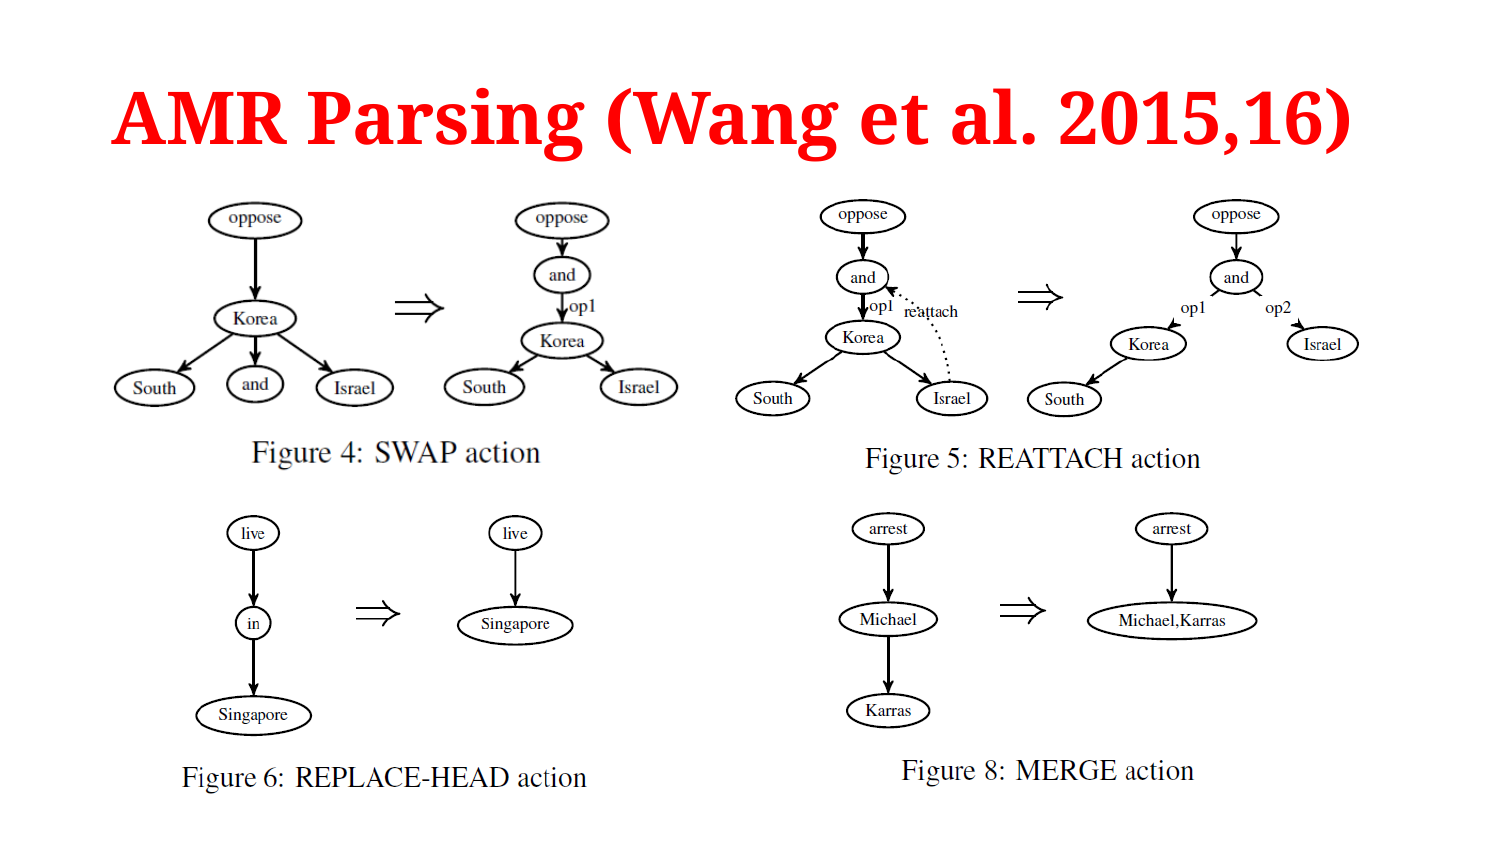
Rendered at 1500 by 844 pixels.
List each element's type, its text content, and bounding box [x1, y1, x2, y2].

title AMR Parsing (Wang et al. 2015,16) [41, 64, 1425, 180]
picture [727, 179, 1371, 482]
picture [143, 493, 661, 810]
picture [97, 179, 707, 482]
picture [784, 493, 1299, 813]
